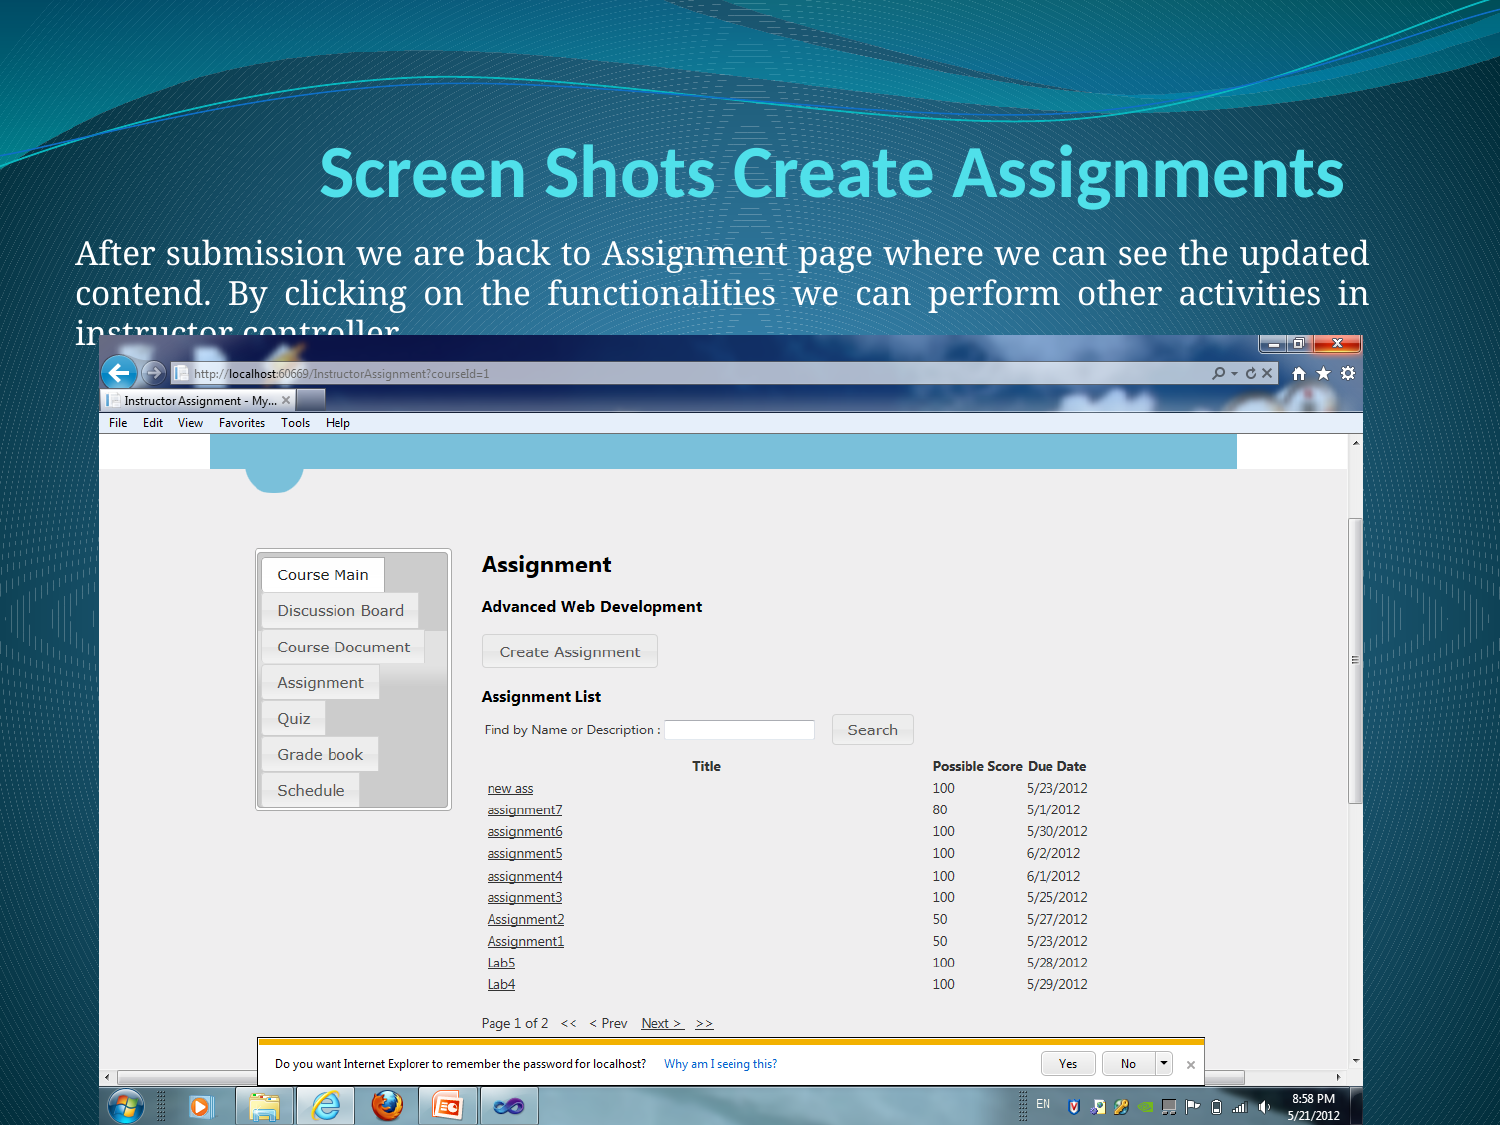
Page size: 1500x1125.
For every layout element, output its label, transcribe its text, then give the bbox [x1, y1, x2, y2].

title Screen Shots Create Assignments [75, 62, 1350, 213]
picture [99, 335, 1363, 1125]
subtitle After submission we are back to Assignment page where we can see the updated contend. By clicking on the functionalities we can perform other activities in instructor controller [75, 224, 1375, 1038]
